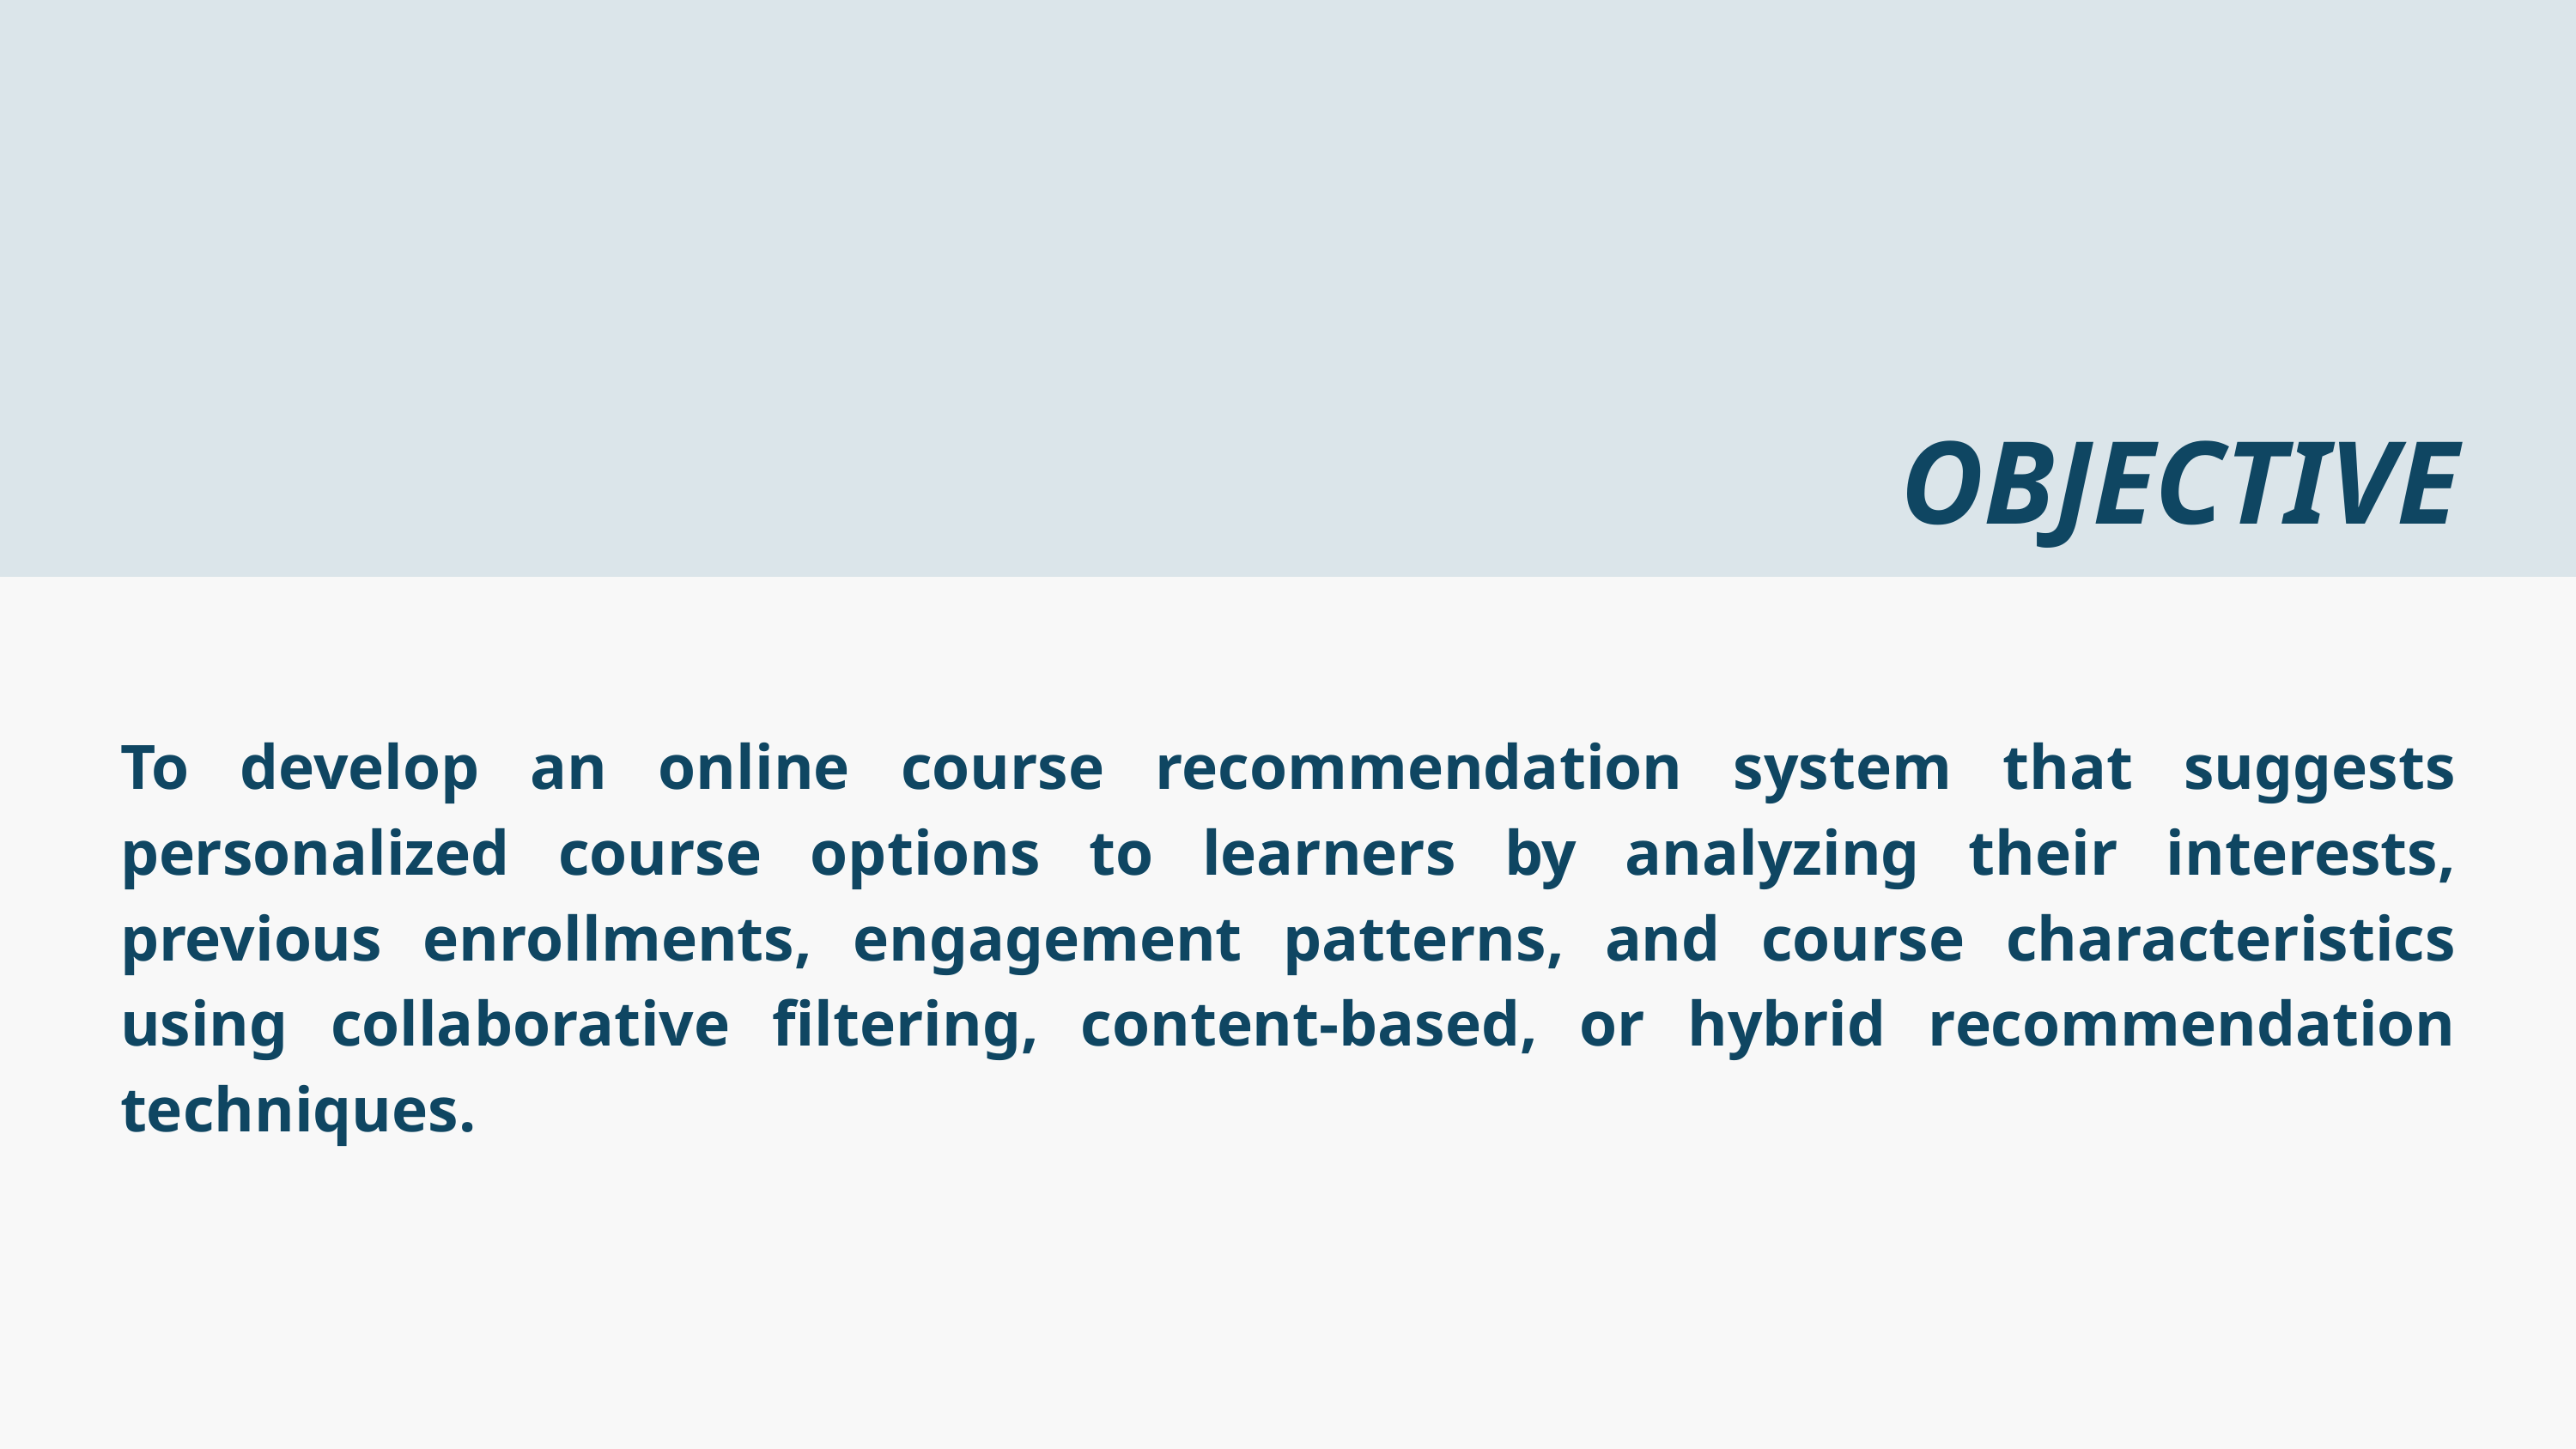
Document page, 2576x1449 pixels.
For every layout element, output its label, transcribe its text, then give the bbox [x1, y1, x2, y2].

text_box To develop an online course recommendation system that suggests personalized course options to learners by analyzing their interests, previous enrollments, engagement patterns, and course characteristics using collaborative filtering, content-based, or hybrid recommendation techniques. [119, 716, 2456, 1144]
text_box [0, 0, 2576, 578]
